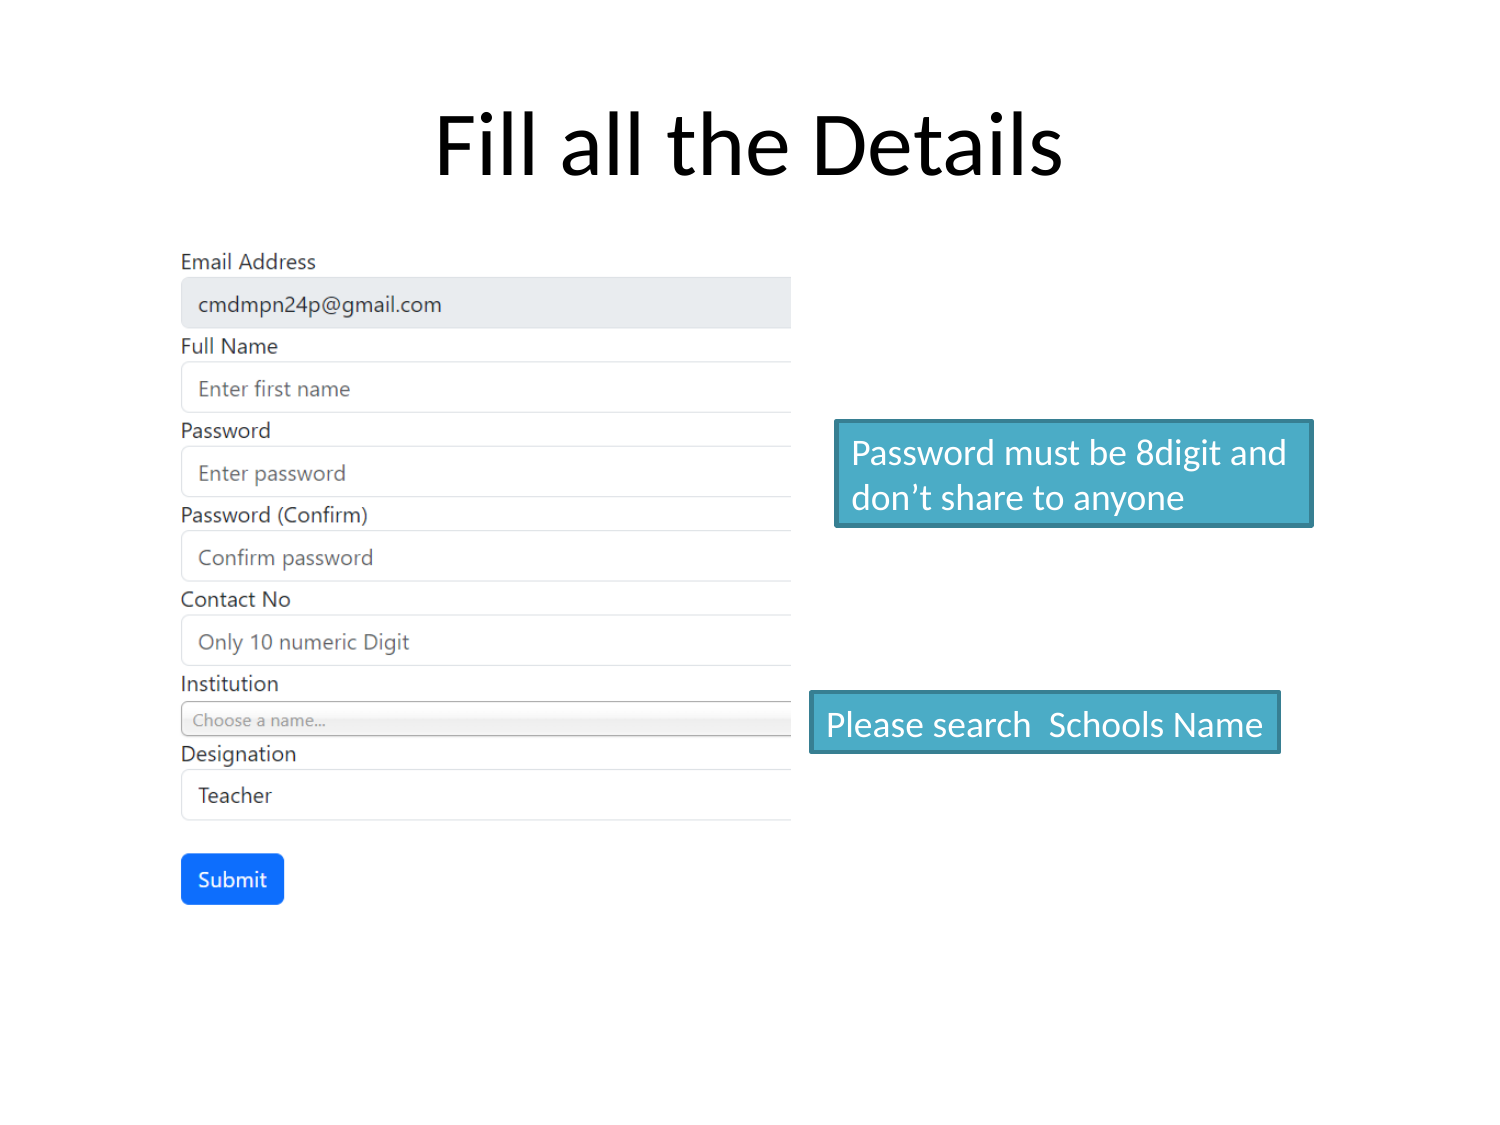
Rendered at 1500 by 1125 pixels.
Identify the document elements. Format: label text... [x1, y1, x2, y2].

text_box Password must be 8digit and don’t share to anyone [834, 419, 1314, 528]
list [135, 243, 791, 987]
title Fill all the Details [75, 45, 1425, 233]
text_box Please search Schools Name [809, 690, 1281, 754]
